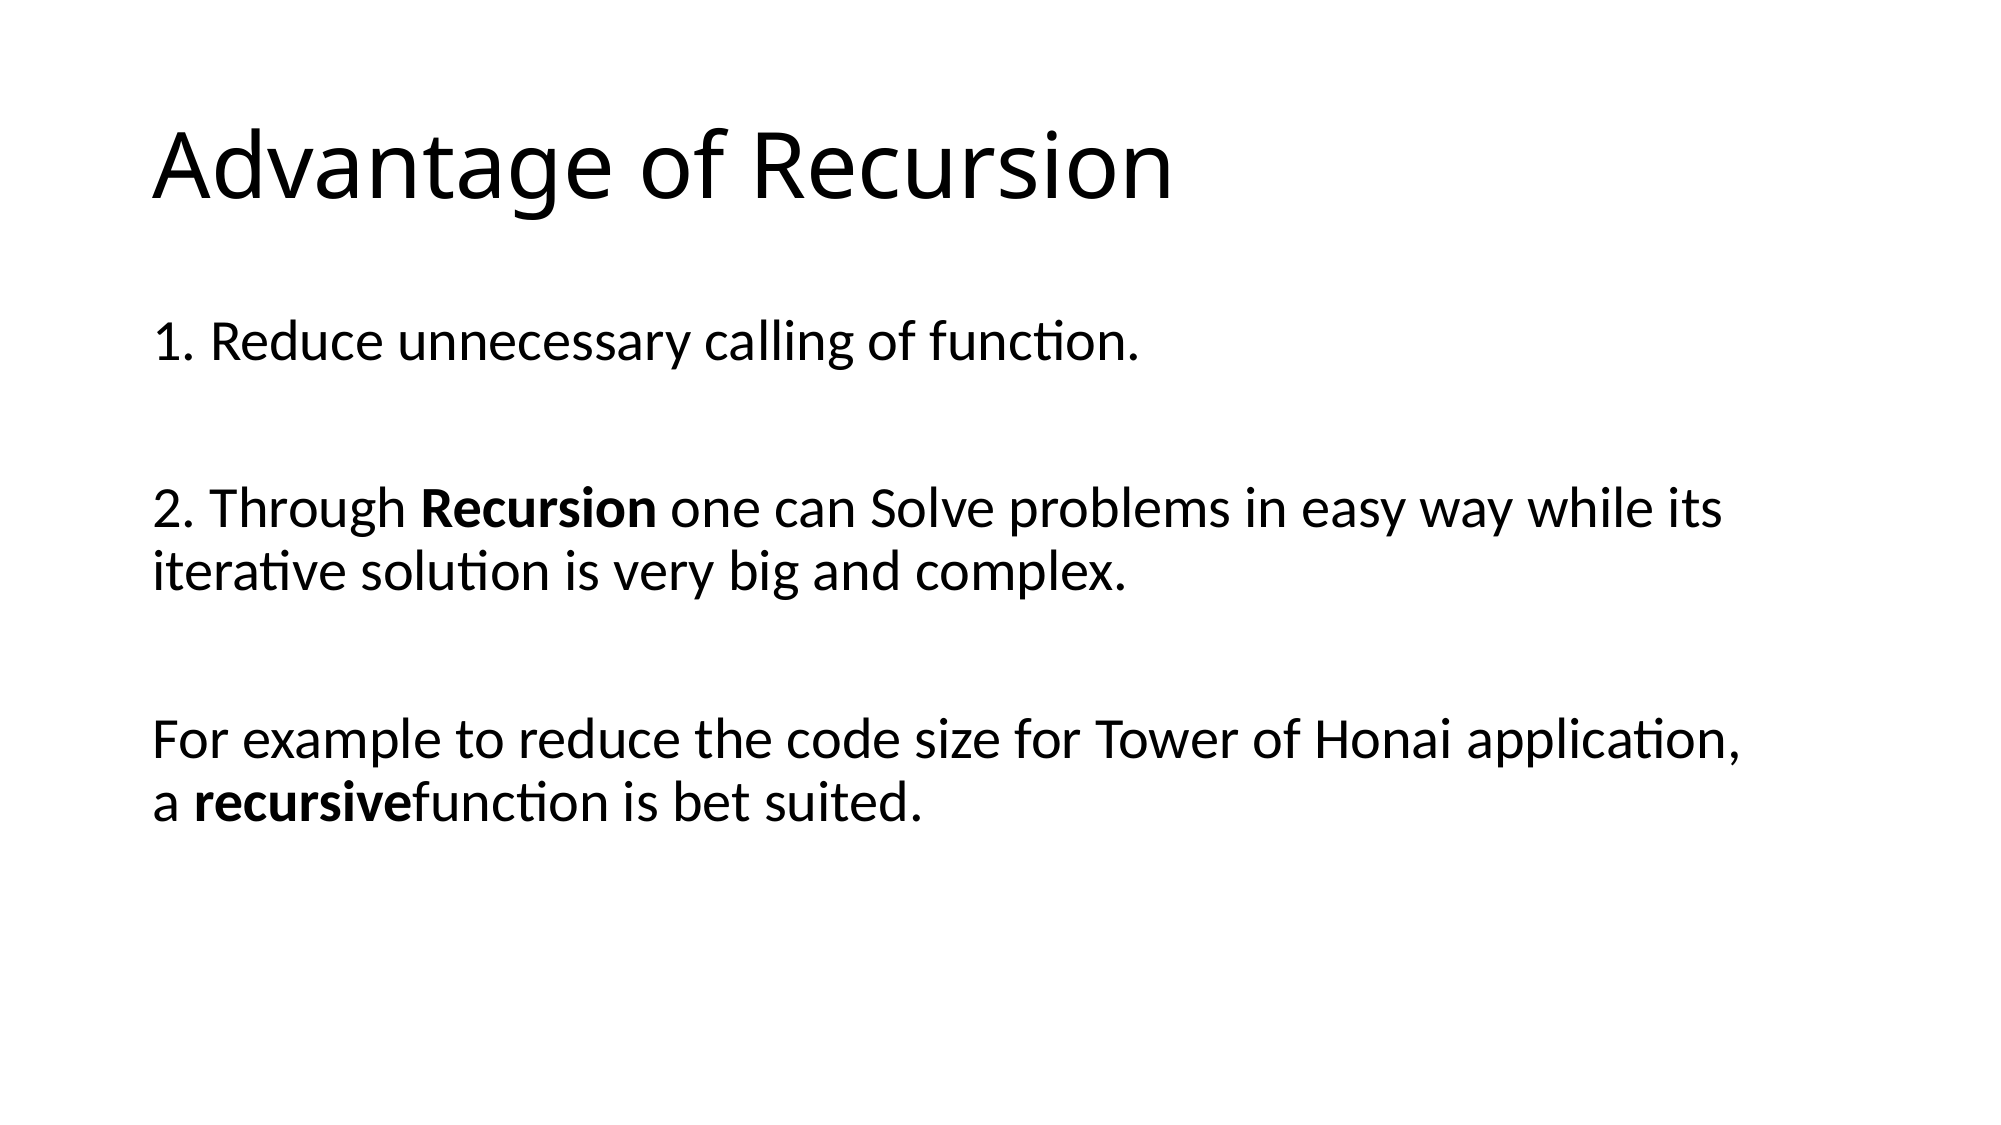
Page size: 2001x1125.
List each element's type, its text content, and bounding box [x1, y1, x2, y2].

title Advantage of Recursion [137, 59, 1863, 278]
list 1. Reduce unnecessary calling of function. 2. Through Recursion one can Solve problems in easy way while its iterative solution is very big and complex. For example to reduce the code size for Tower of Honai application, a recursivefunction is bet suited. [137, 302, 1863, 1014]
